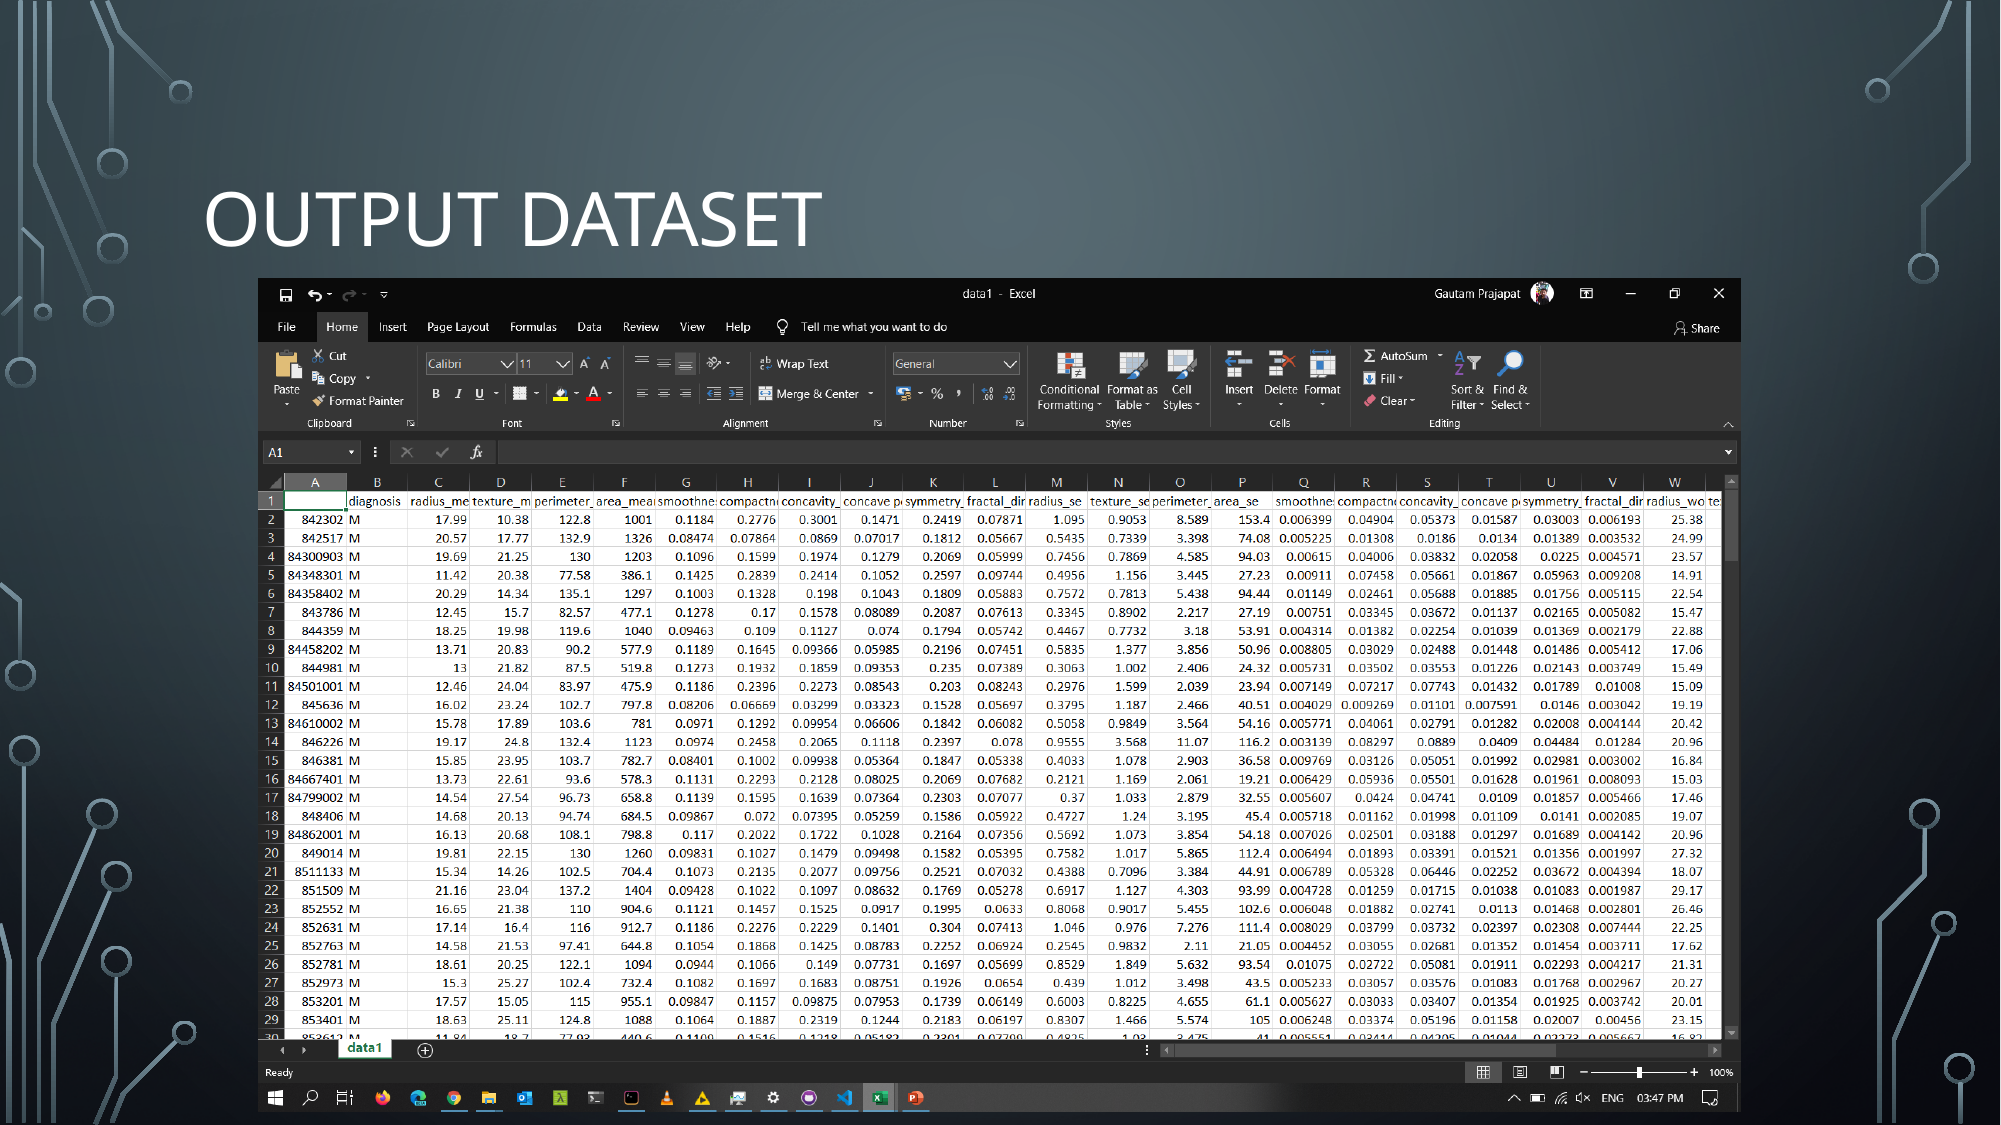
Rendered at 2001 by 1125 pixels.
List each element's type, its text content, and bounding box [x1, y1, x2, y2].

picture [258, 278, 1741, 1113]
title Output Dataset [187, 101, 1813, 344]
